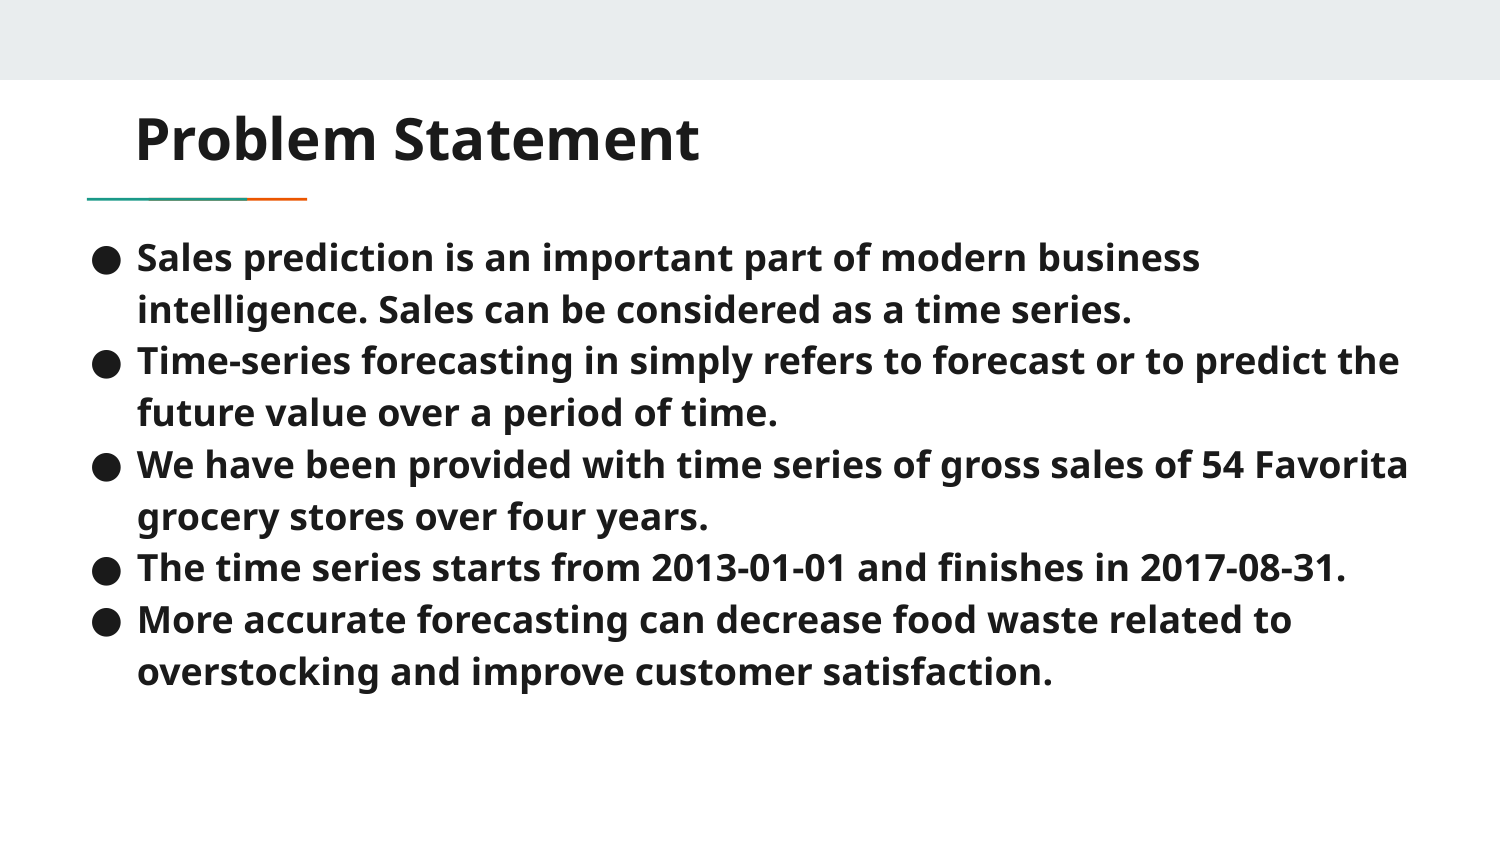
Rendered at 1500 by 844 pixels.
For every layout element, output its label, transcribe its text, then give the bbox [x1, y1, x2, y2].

title Problem Statement [119, 86, 1381, 174]
list Sales prediction is an important part of modern business intelligence. Sales can be considered as a time series. Time-series forecasting in simply refers to forecast or to predict the future value over a period of time. We have been provided with time series of gross sales of 54 Favorita grocery stores over four years. The time series starts from 2013-01-01 and finishes in 2017-08-31. More accurate forecasting can decrease food waste related to overstocking and improve customer satisfaction. [0, 174, 1441, 756]
